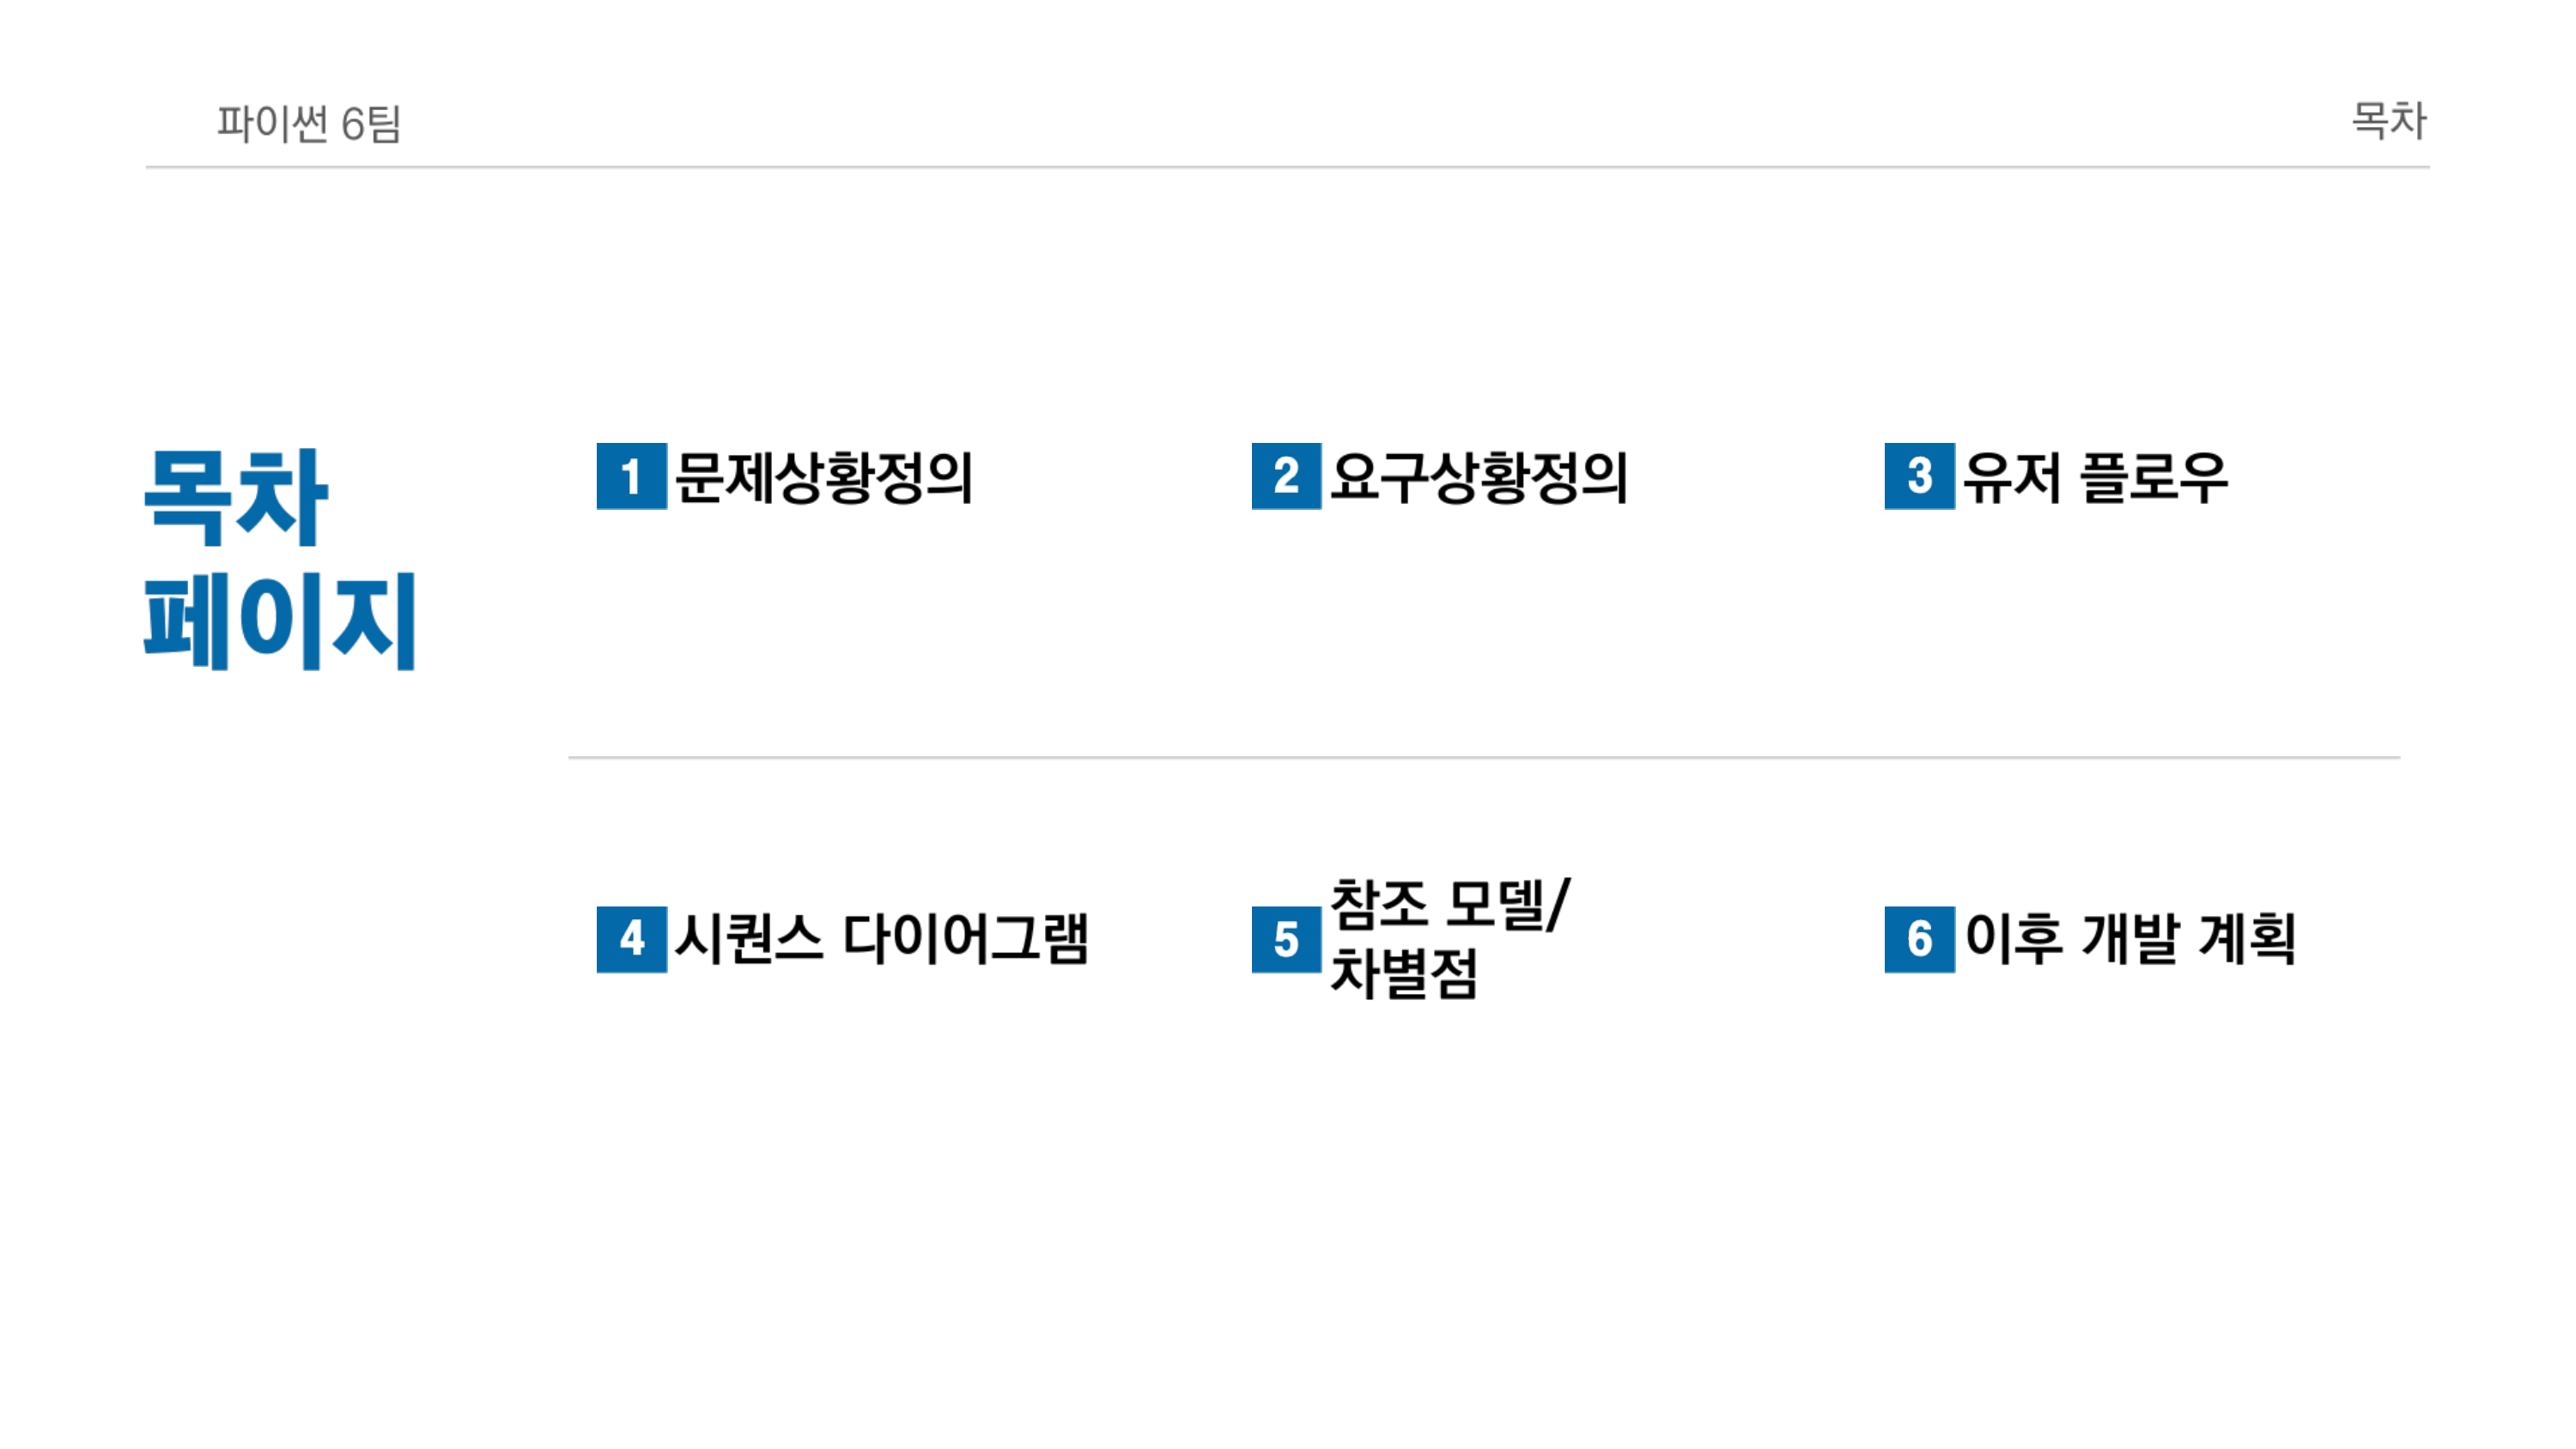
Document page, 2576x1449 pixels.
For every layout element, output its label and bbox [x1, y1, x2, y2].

picture [1251, 846, 1641, 1058]
picture [1251, 421, 1682, 653]
picture [568, 756, 2401, 761]
picture [597, 879, 1149, 1074]
picture [1885, 421, 2281, 653]
picture [597, 423, 1028, 653]
picture [108, 367, 514, 789]
picture [1885, 879, 2349, 1043]
picture [146, 71, 2501, 255]
